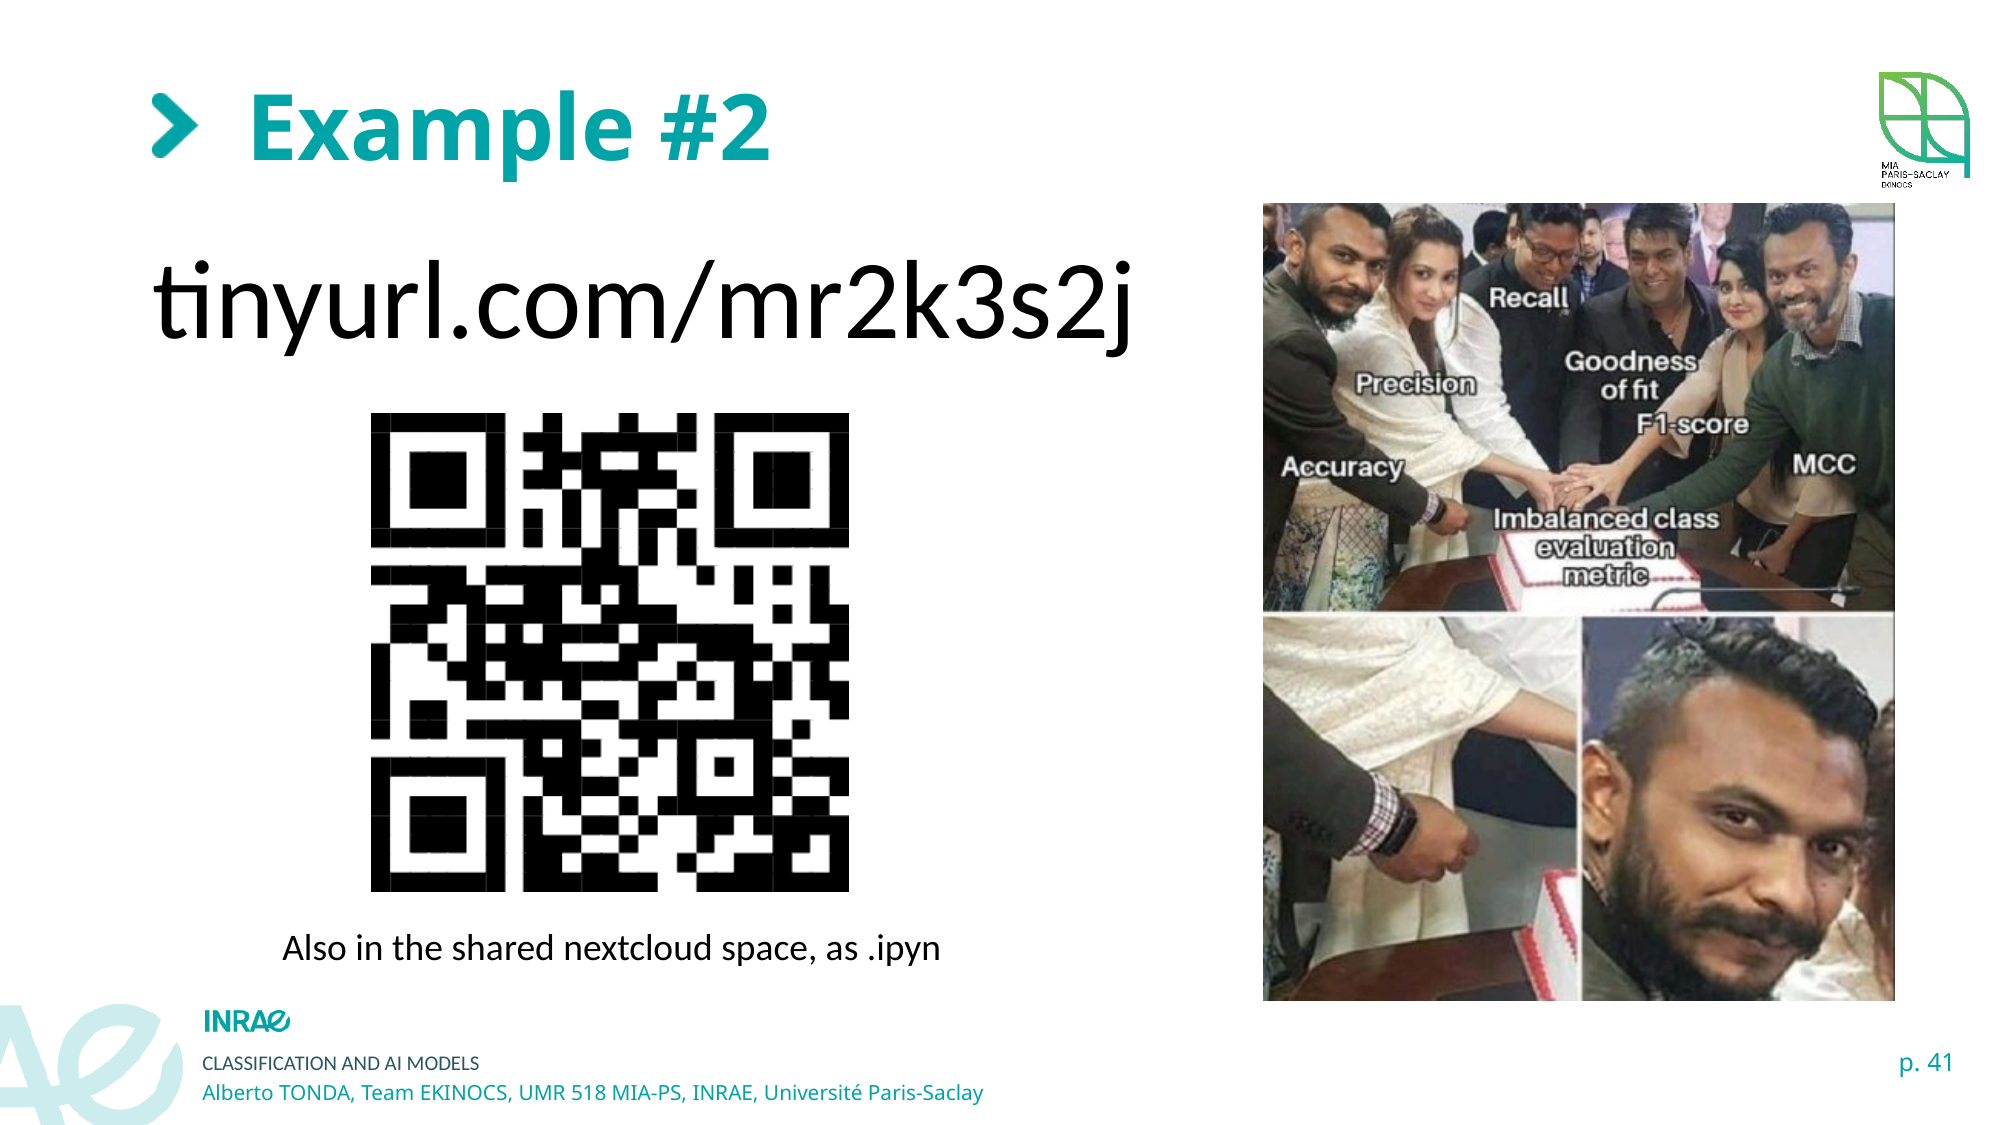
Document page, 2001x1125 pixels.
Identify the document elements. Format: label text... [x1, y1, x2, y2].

picture [0, 996, 329, 1125]
text_box Also in the shared nextcloud space, as .ipyn [224, 915, 1000, 976]
title Example #2 [137, 59, 1863, 203]
picture [371, 413, 849, 892]
picture [1263, 54, 1986, 1001]
list tinyurl.com/mr2k3s2j [137, 233, 1263, 1001]
picture [152, 93, 200, 158]
